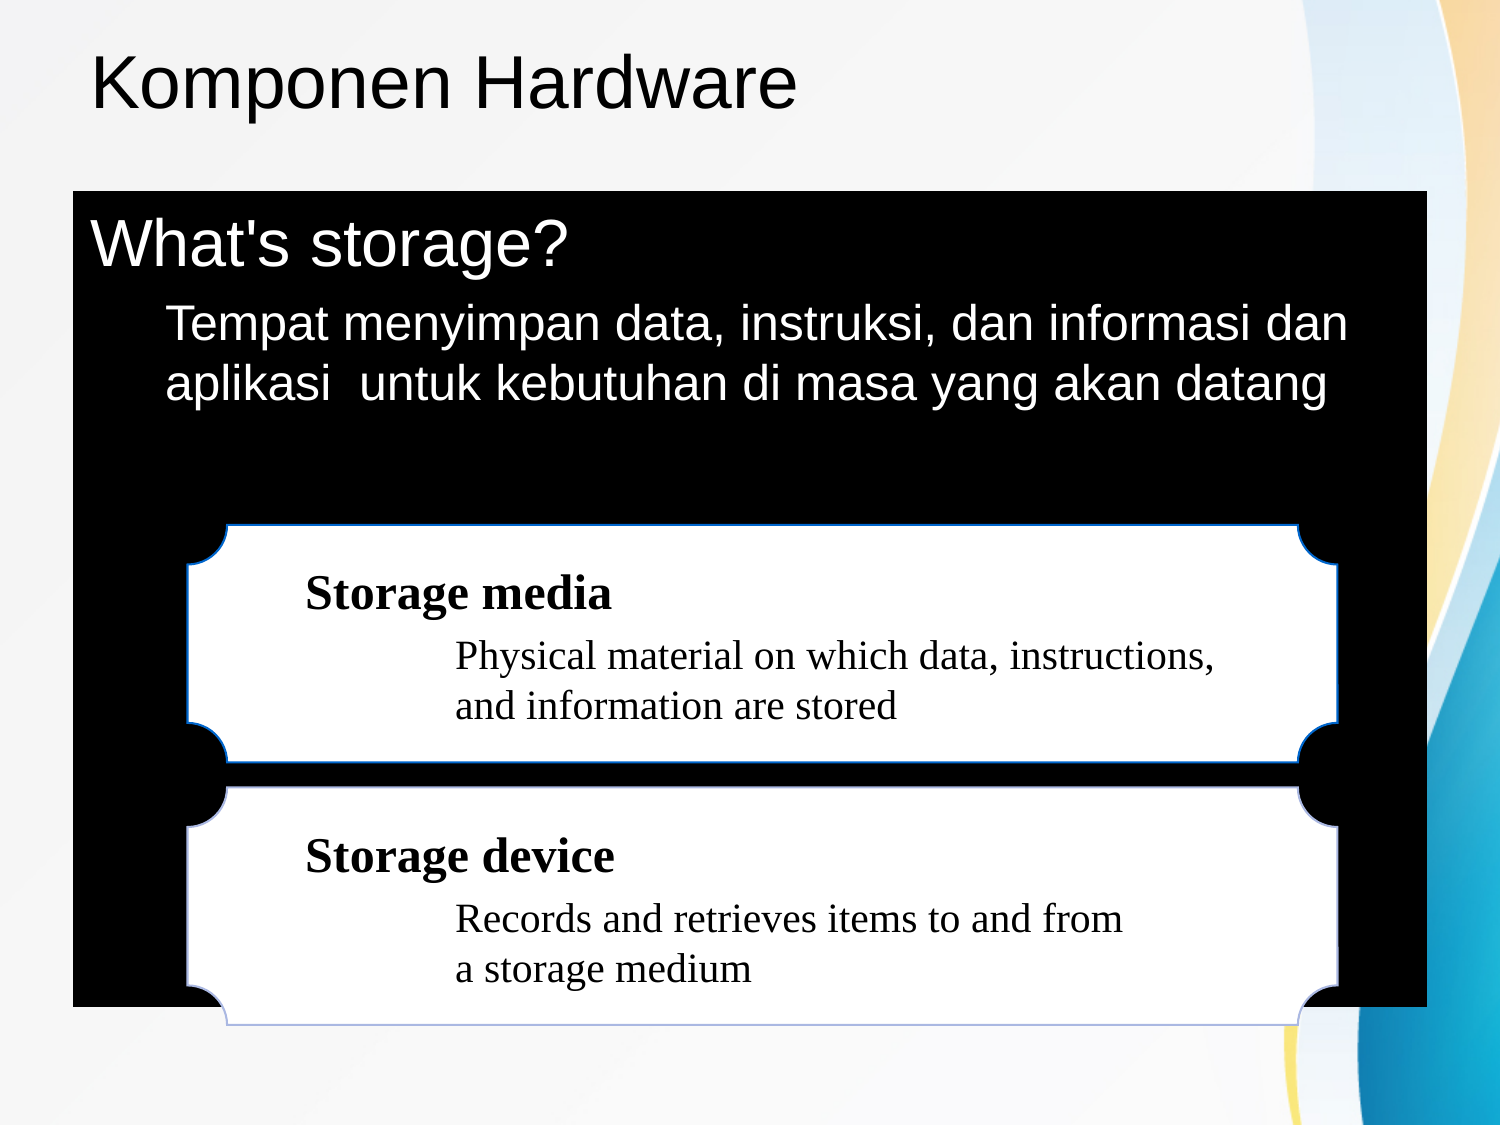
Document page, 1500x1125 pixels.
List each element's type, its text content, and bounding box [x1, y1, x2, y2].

text_box Storage media Physical material on which data, instructions, and information are stored [186, 523, 1339, 764]
picture [0, 0, 1500, 1125]
title Komponen Hardware [74, 30, 1426, 127]
text_box Storage device Records and retrieves items to and from a storage medium [186, 786, 1339, 1026]
list What's storage? Tempat menyimpan data, instruksi, dan informasi dan aplikasi untuk kebutuhan di masa yang akan datang [74, 192, 1426, 1006]
